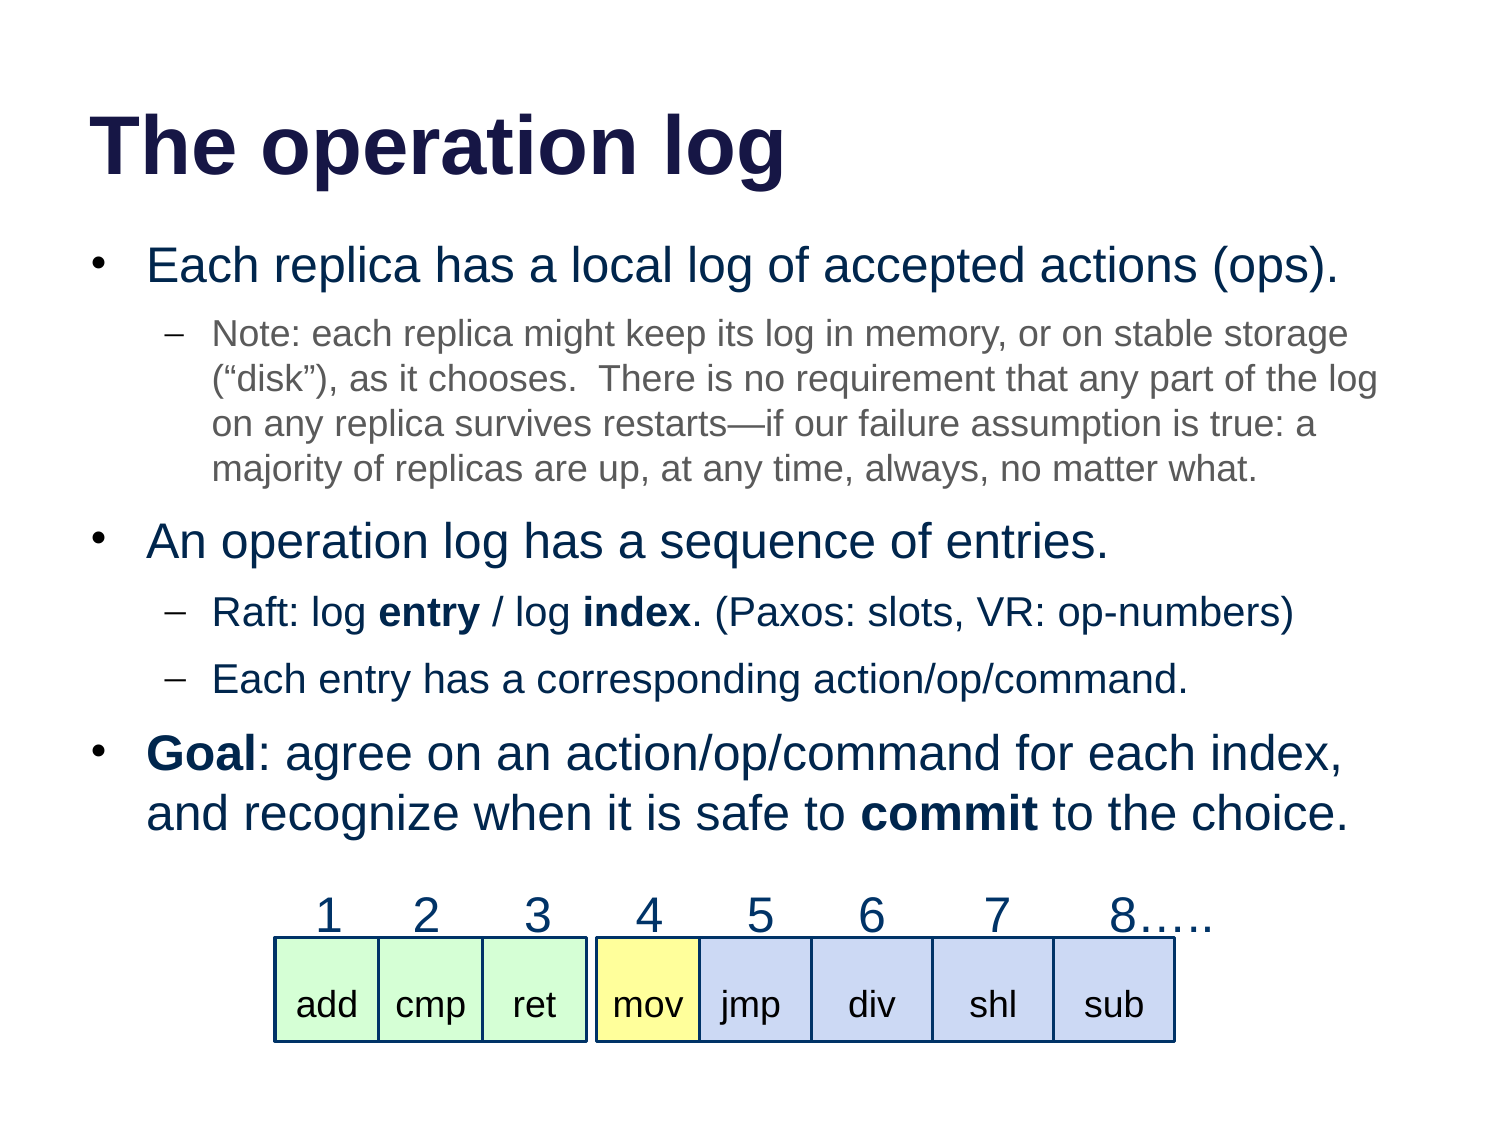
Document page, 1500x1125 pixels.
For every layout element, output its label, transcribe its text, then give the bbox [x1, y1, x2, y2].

text_box 1 2 3 4 5 6 7 8….. [300, 874, 1233, 950]
list Each replica has a local log of accepted actions (ops). Note: each replica might keep its log in memory, or on stable storage (“disk”), as it chooses. There is no requirement that any part of the log on any replica survives restarts—if our failure assumption is true: a majority of replicas are up, at any time, always, no matter what. An operation log has a sequence of entries. Raft: log entry / log index. (Paxos: slots, VR: op-numbers) Each entry has a corresponding action/op/command. Goal: agree on an action/op/command for each index, and recognize when it is safe to commit to the choice. [75, 224, 1425, 900]
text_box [274, 937, 1176, 1042]
title The operation log [75, 0, 1425, 200]
